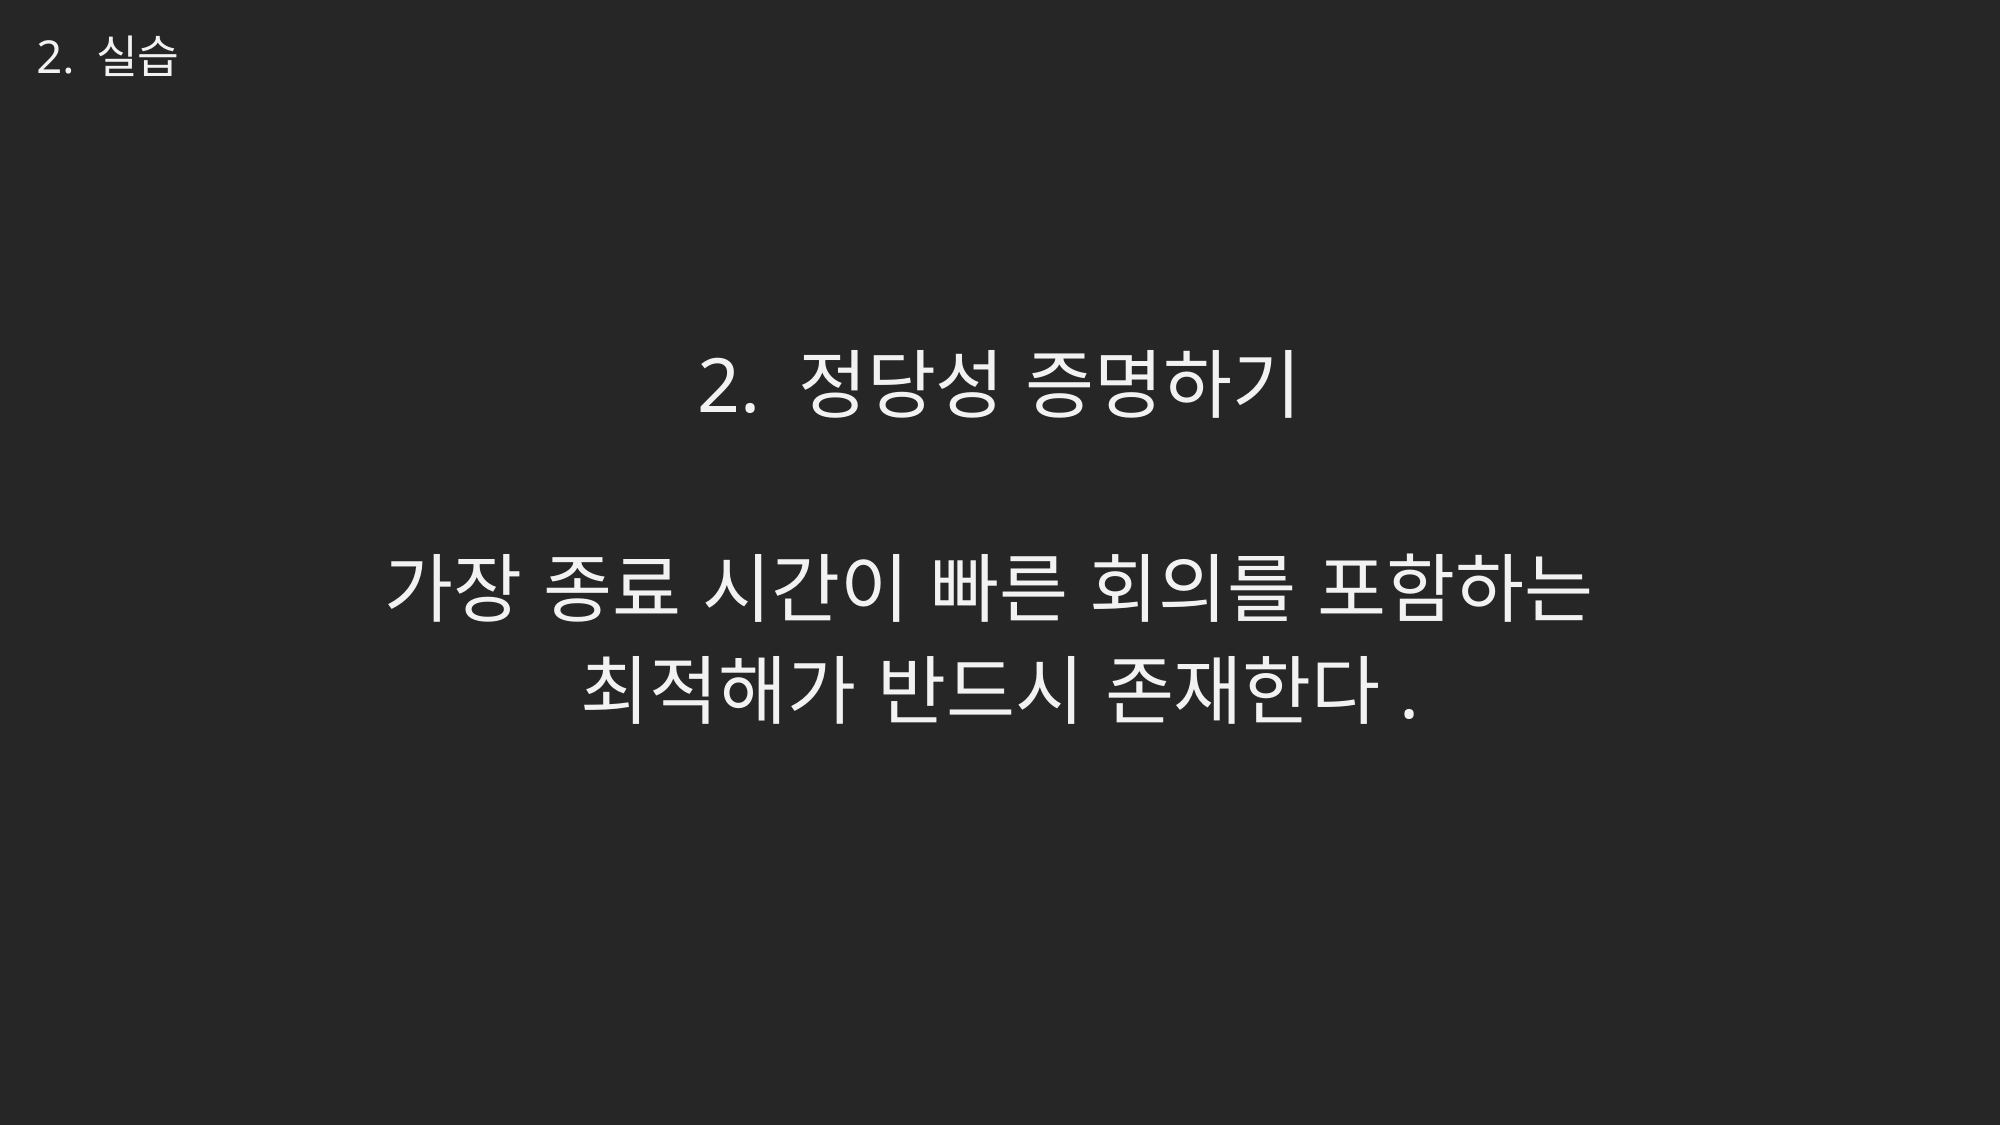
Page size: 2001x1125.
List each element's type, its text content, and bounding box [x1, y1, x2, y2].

subtitle 2. 정당성 증명하기 가장 종료 시간이 빠른 회의를 포함하는 최적해가 반드시 존재한다. [249, 229, 1750, 1056]
text_box 2. 실습 [21, 26, 305, 91]
